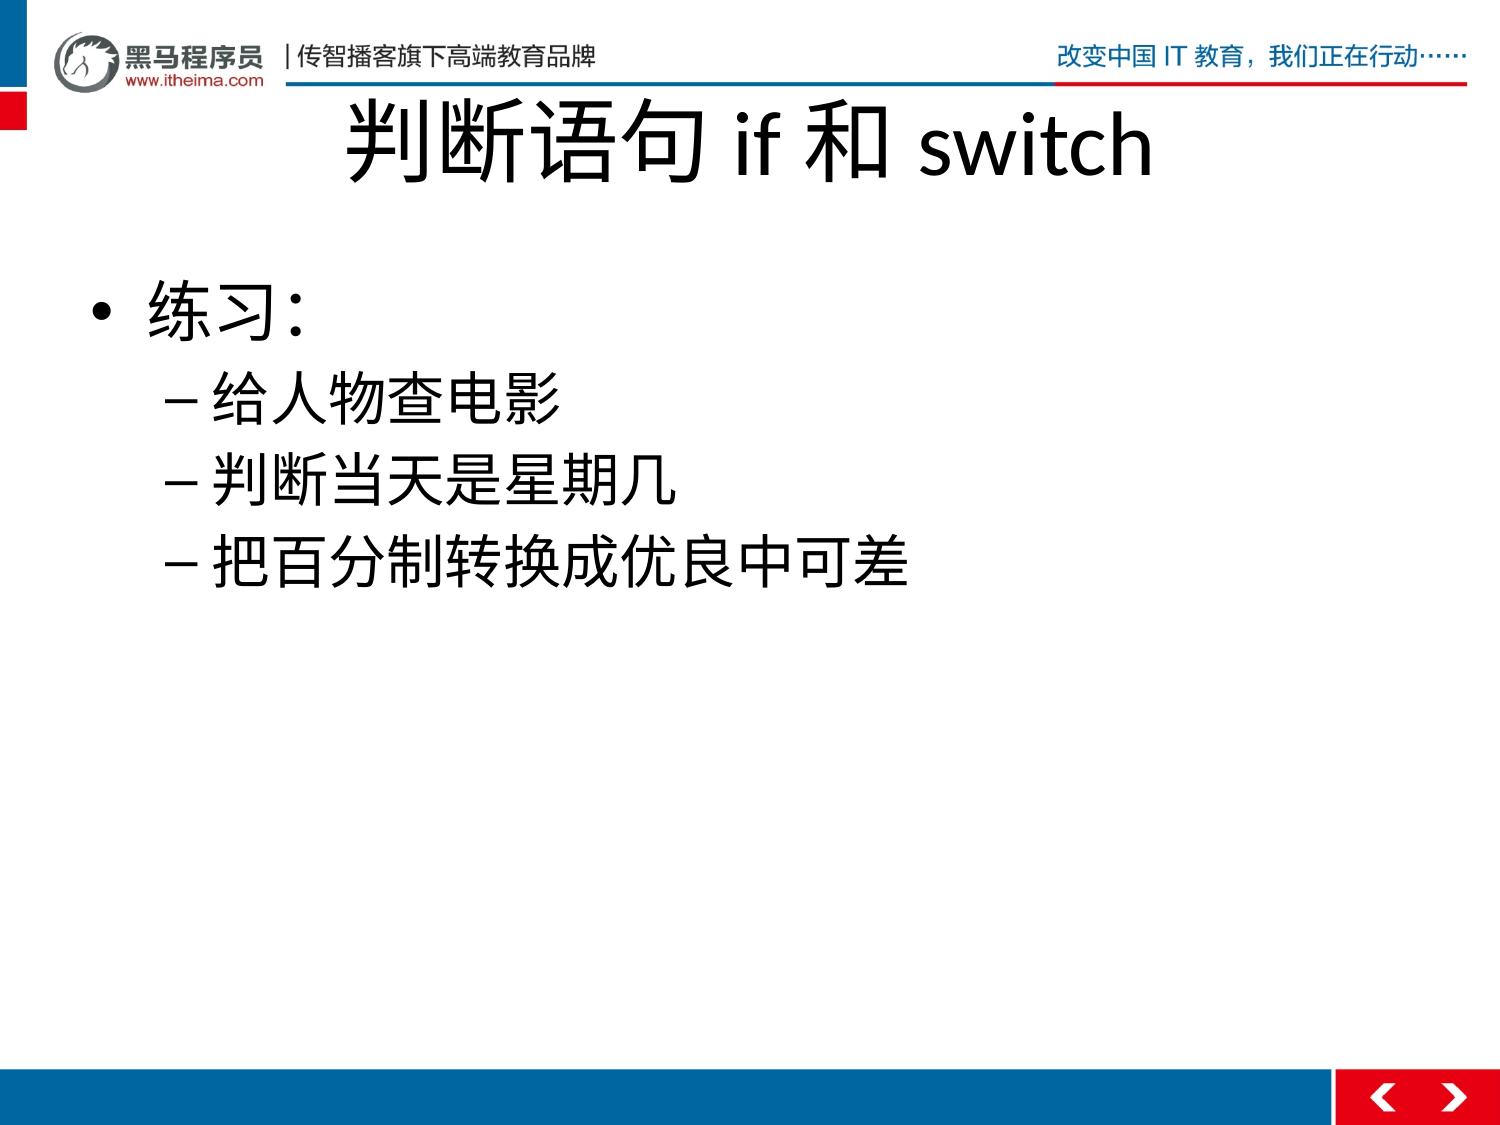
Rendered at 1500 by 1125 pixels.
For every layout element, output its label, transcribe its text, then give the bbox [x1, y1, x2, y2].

title 判断语句if和switch [75, 45, 1425, 233]
list 练习： 给人物查电影 判断当天是星期几 把百分制转换成优良中可差 [75, 262, 1425, 1005]
picture [0, 0, 1500, 1125]
